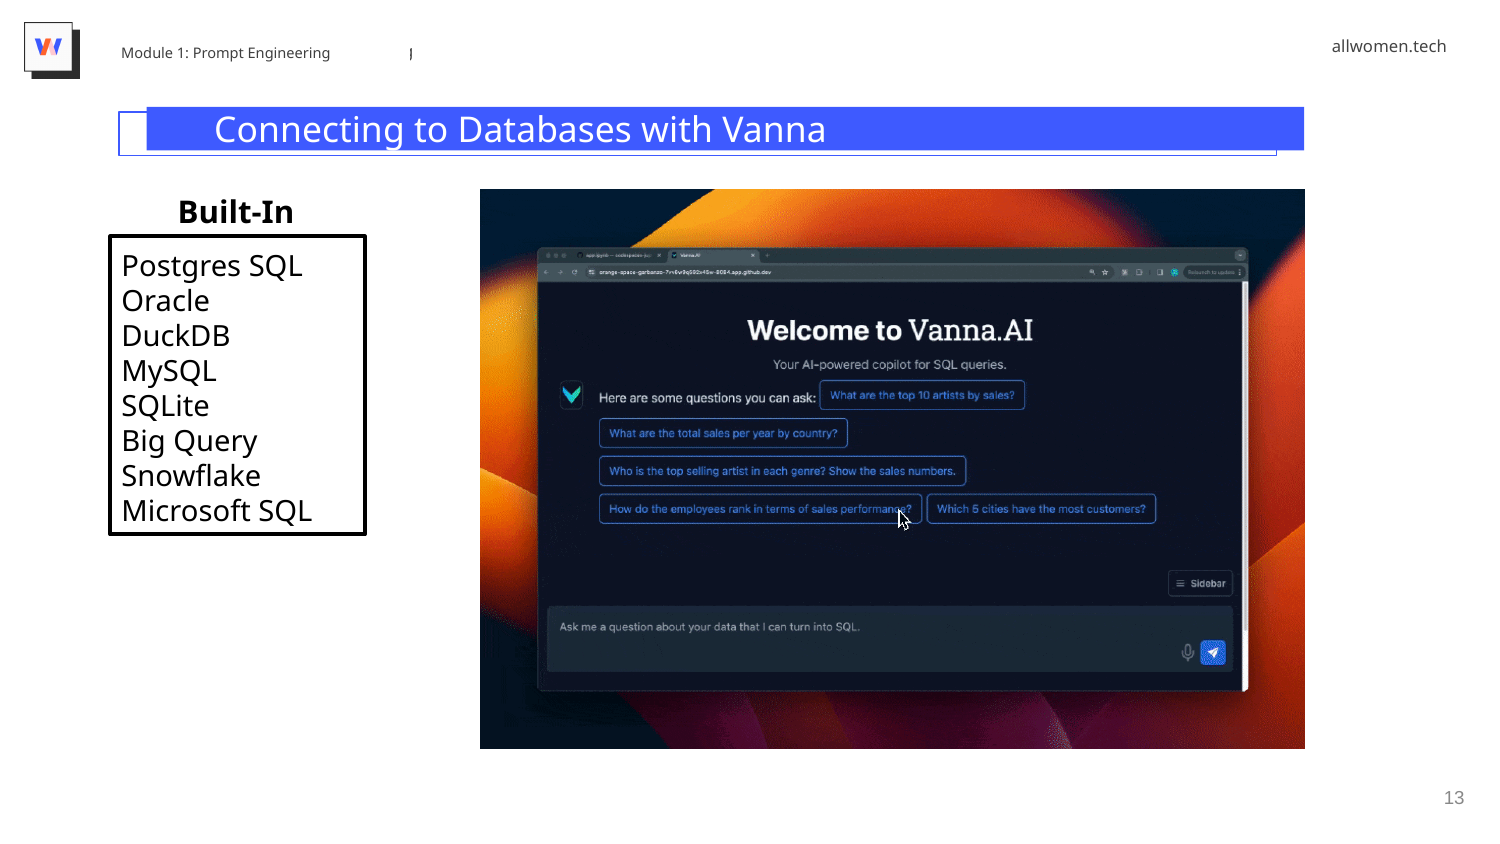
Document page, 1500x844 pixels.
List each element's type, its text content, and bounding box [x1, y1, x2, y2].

text_box Module 1: Prompt Engineering [110, 38, 598, 68]
text_box [146, 106, 199, 151]
picture [480, 189, 1305, 750]
text_box Built-In [110, 186, 408, 236]
text_box [1277, 106, 1305, 151]
slide_number ‹#› [1389, 764, 1480, 830]
picture [24, 22, 80, 79]
text_box [118, 112, 1277, 156]
text_box Connecting to Databases with Vanna [199, 106, 1277, 151]
text_box Postgres SQL Oracle DuckDB MySQL SQLite Big Query Snowflake Microsoft SQL [110, 236, 365, 535]
